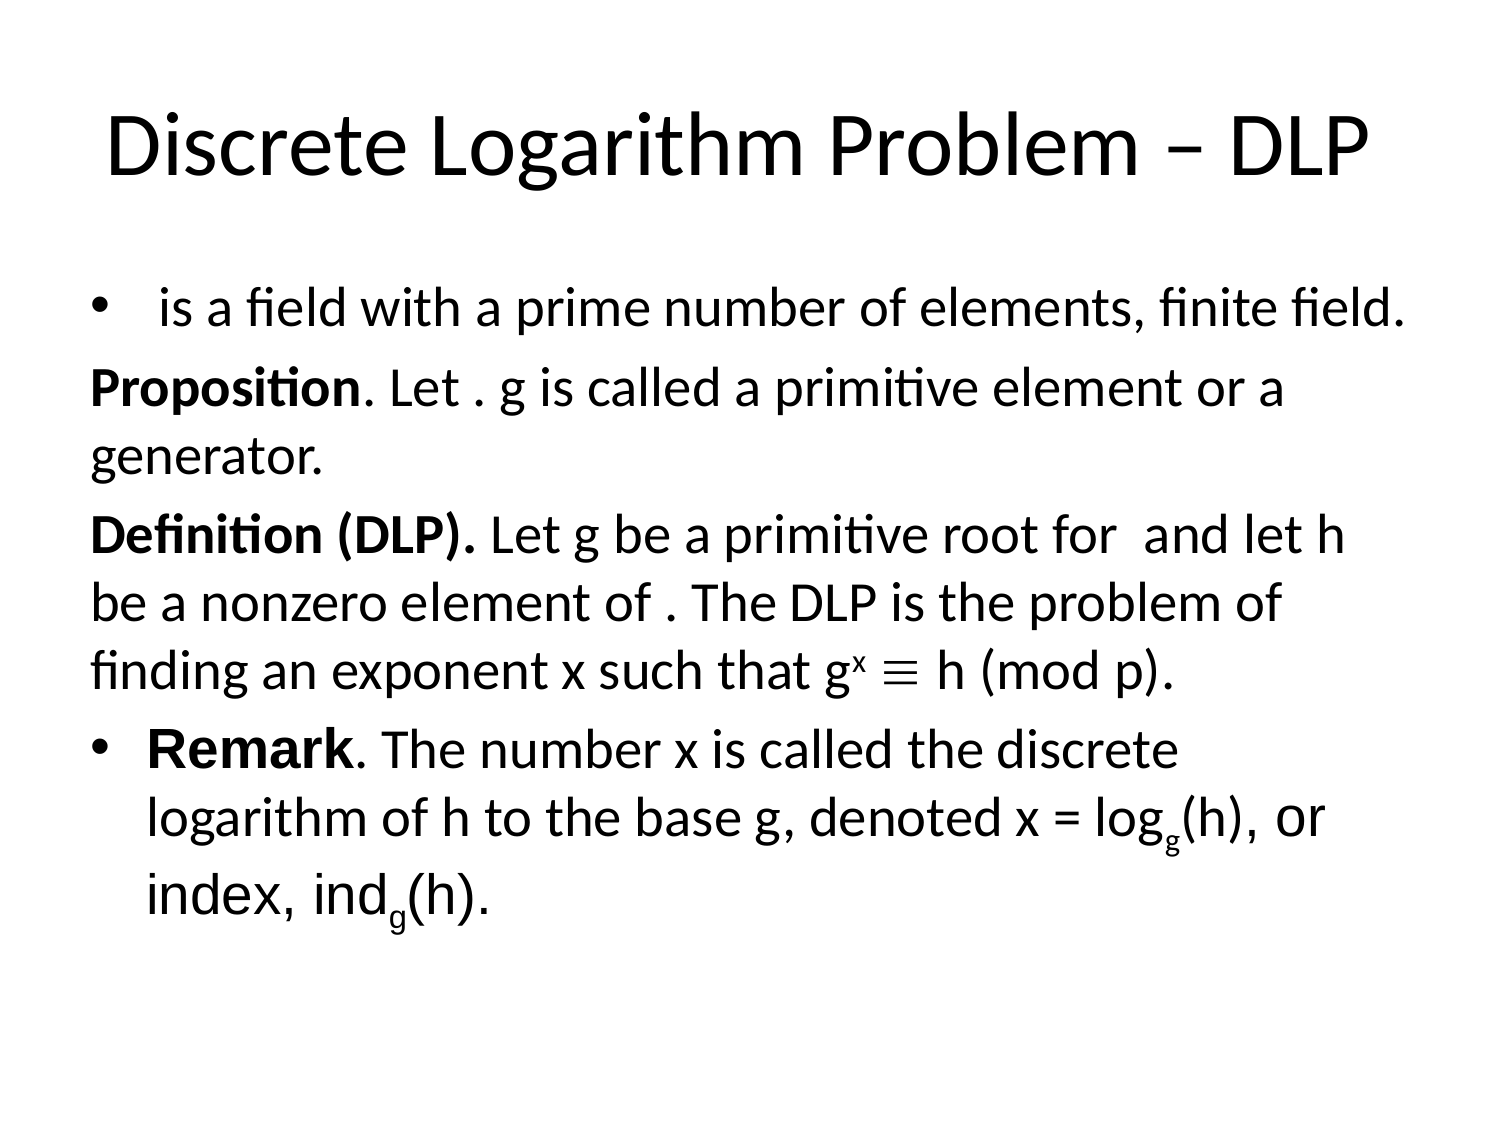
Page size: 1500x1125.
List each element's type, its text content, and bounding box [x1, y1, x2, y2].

title Discrete Logarithm Problem – DLP [75, 45, 1425, 233]
